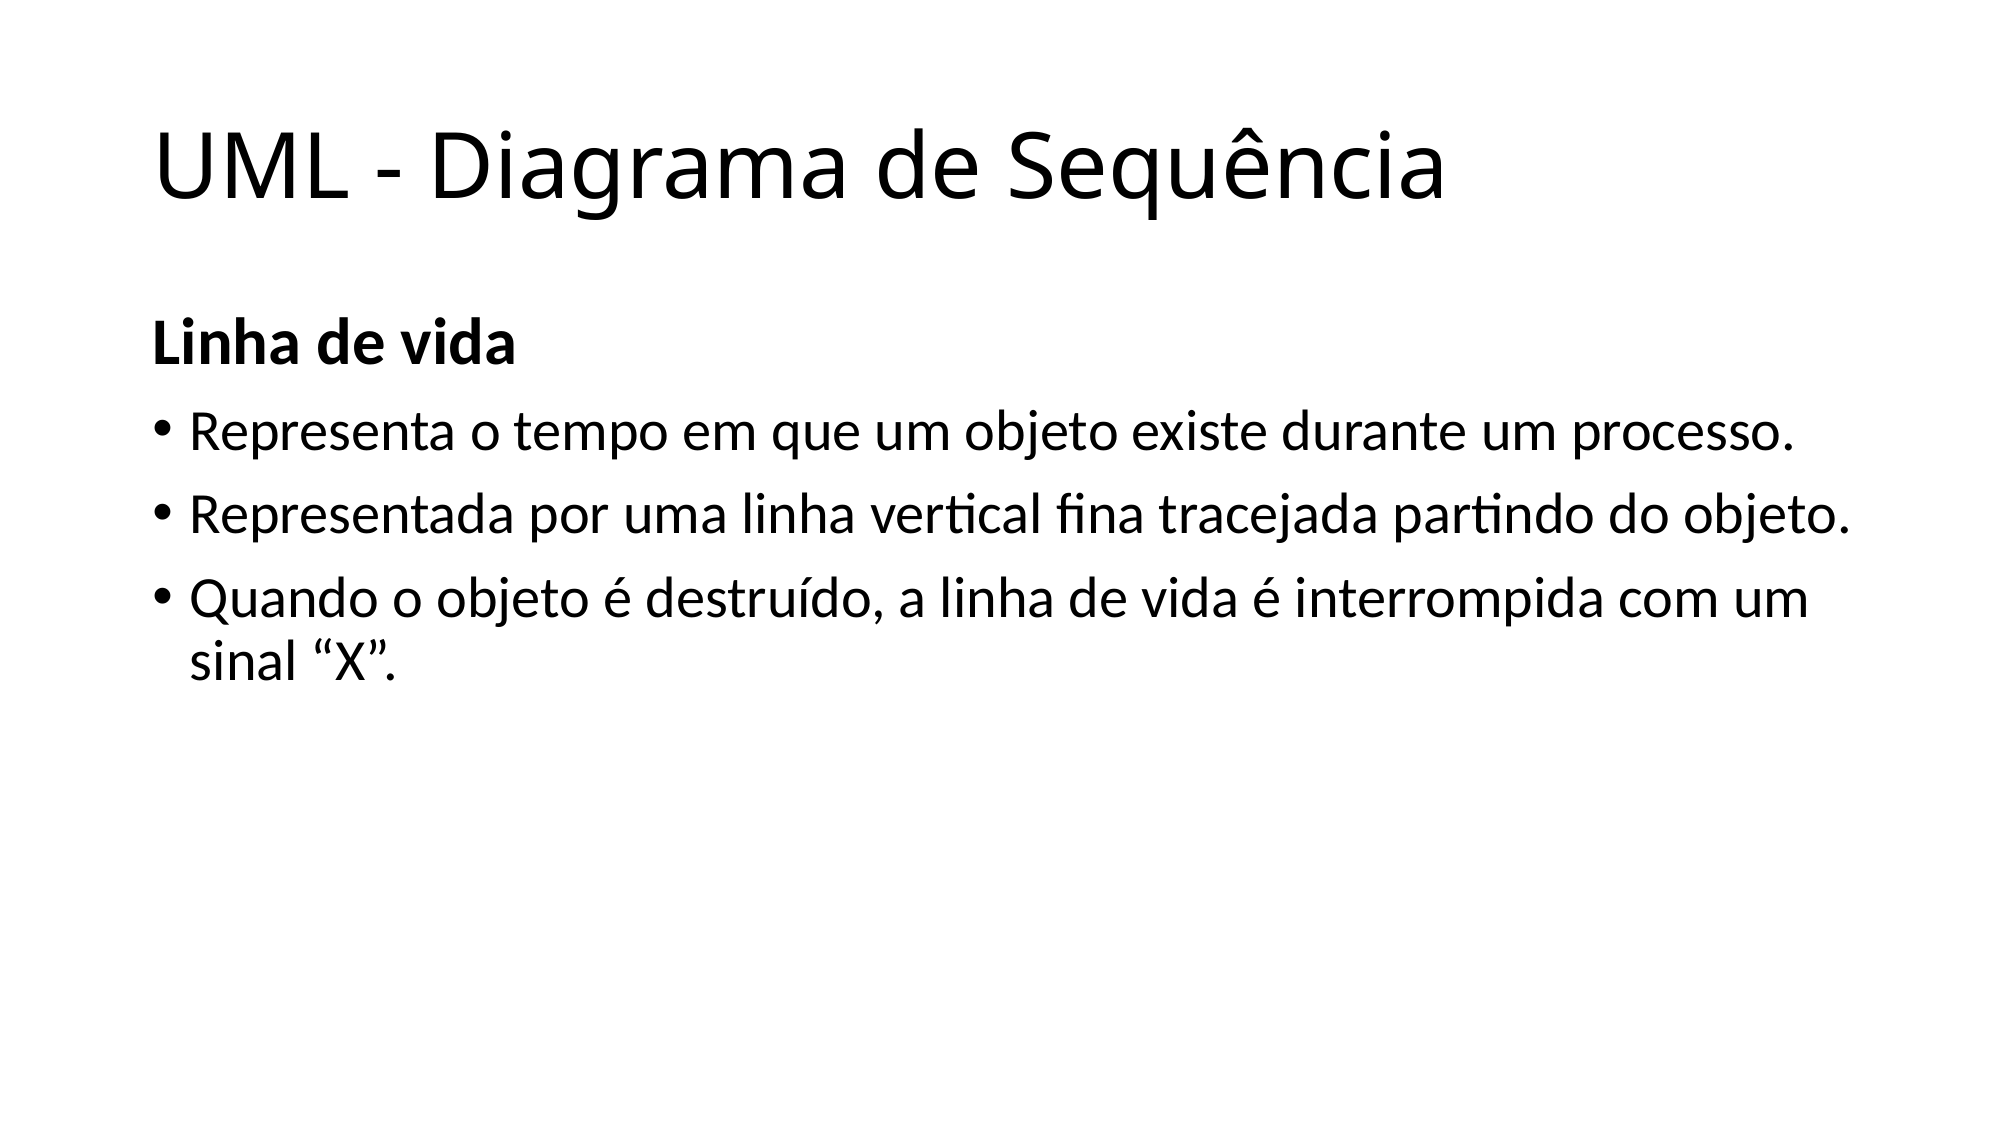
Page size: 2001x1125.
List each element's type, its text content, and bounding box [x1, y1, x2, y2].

list Linha de vida Representa o tempo em que um objeto existe durante um processo. Representada por uma linha vertical fina tracejada partindo do objeto. Quando o objeto é destruído, a linha de vida é interrompida com um sinal “X”. [137, 299, 1884, 1014]
title UML - Diagrama de Sequência [137, 59, 1863, 278]
